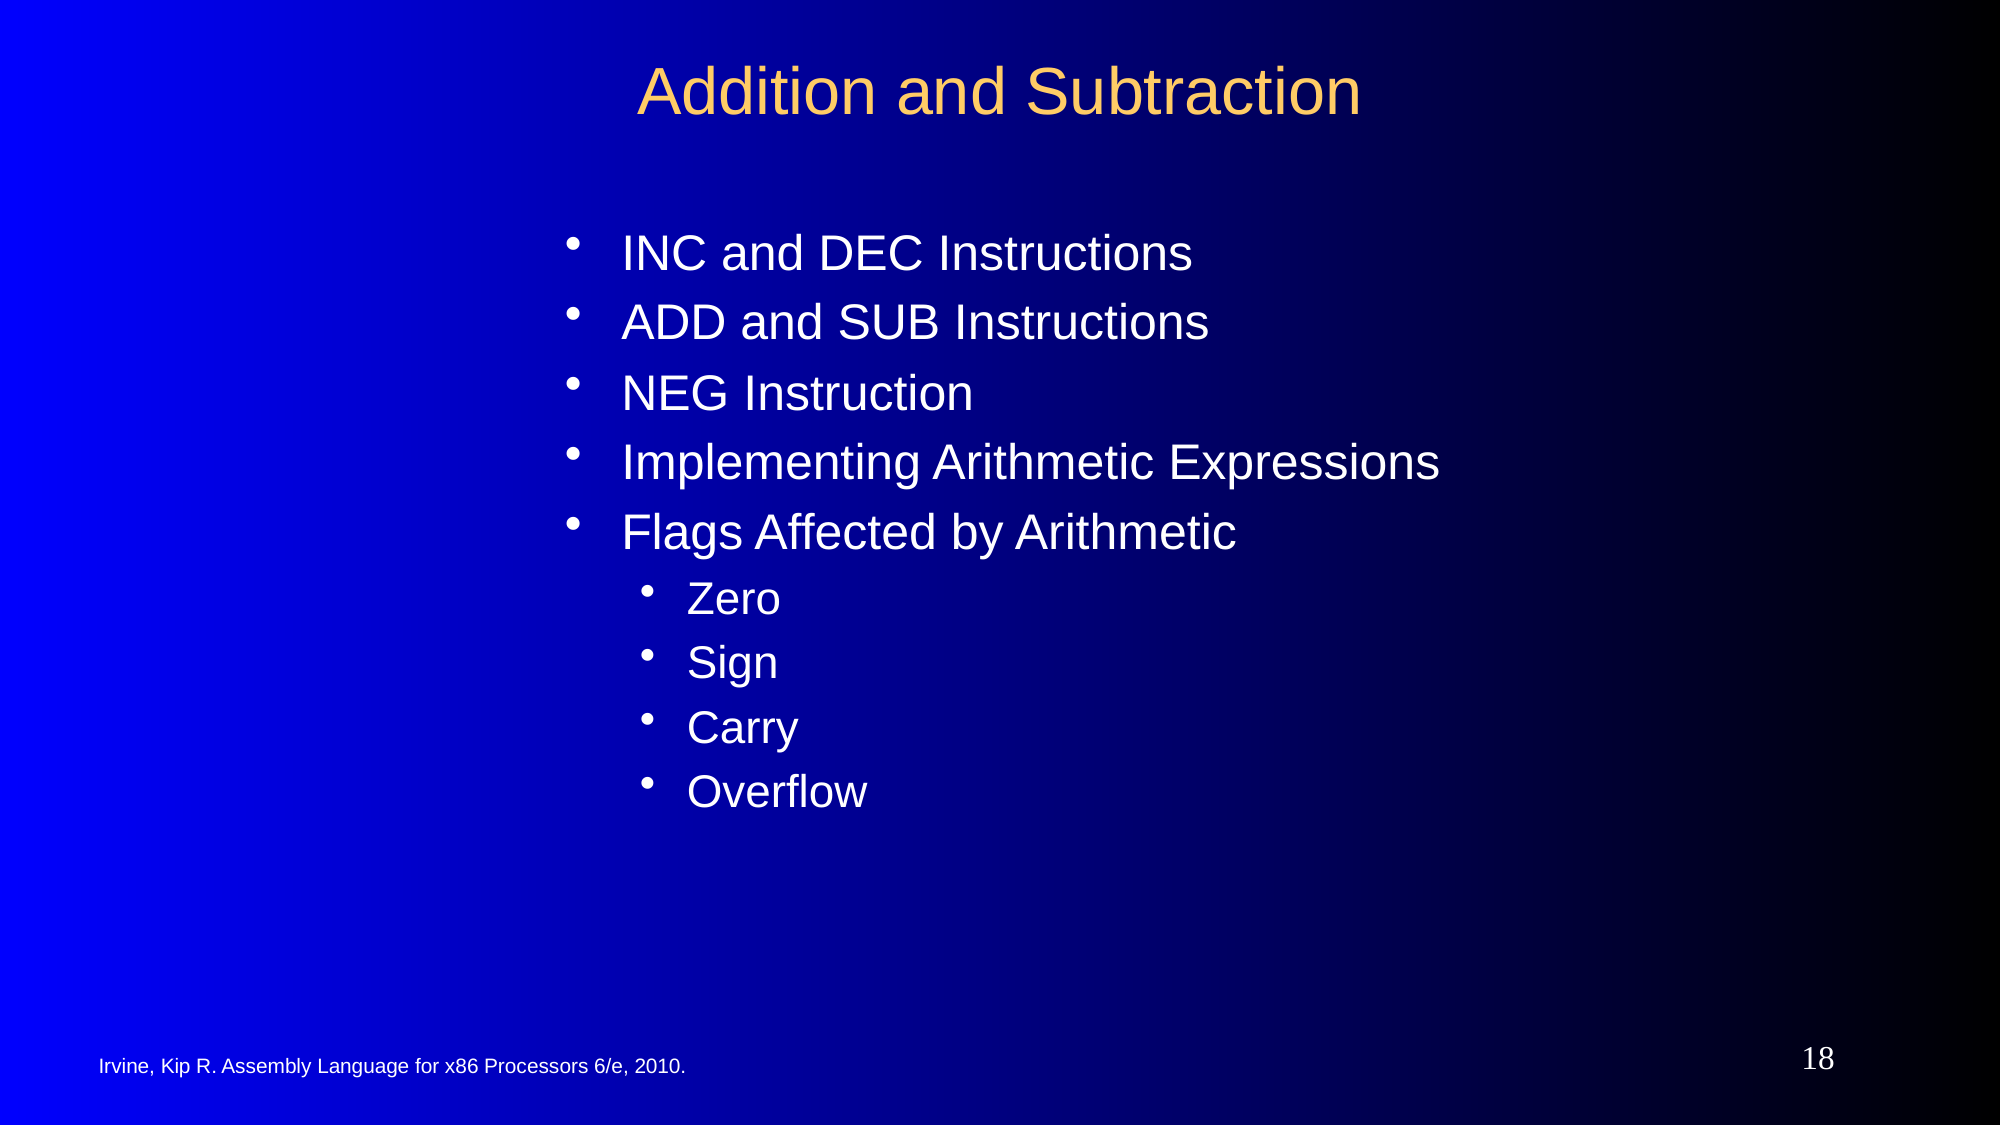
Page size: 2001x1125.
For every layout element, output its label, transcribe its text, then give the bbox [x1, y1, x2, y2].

title Addition and Subtraction [149, 37, 1851, 138]
footer Irvine, Kip R. Assembly Language for x86 Processors 6/e, 2010. [83, 1039, 1034, 1091]
list INC and DEC Instructions ADD and SUB Instructions NEG Instruction Implementing Arithmetic Expressions Flags Affected by Arithmetic Zero Sign Carry Overflow [549, 212, 1576, 888]
slide_number 18 [1633, 1024, 1851, 1088]
